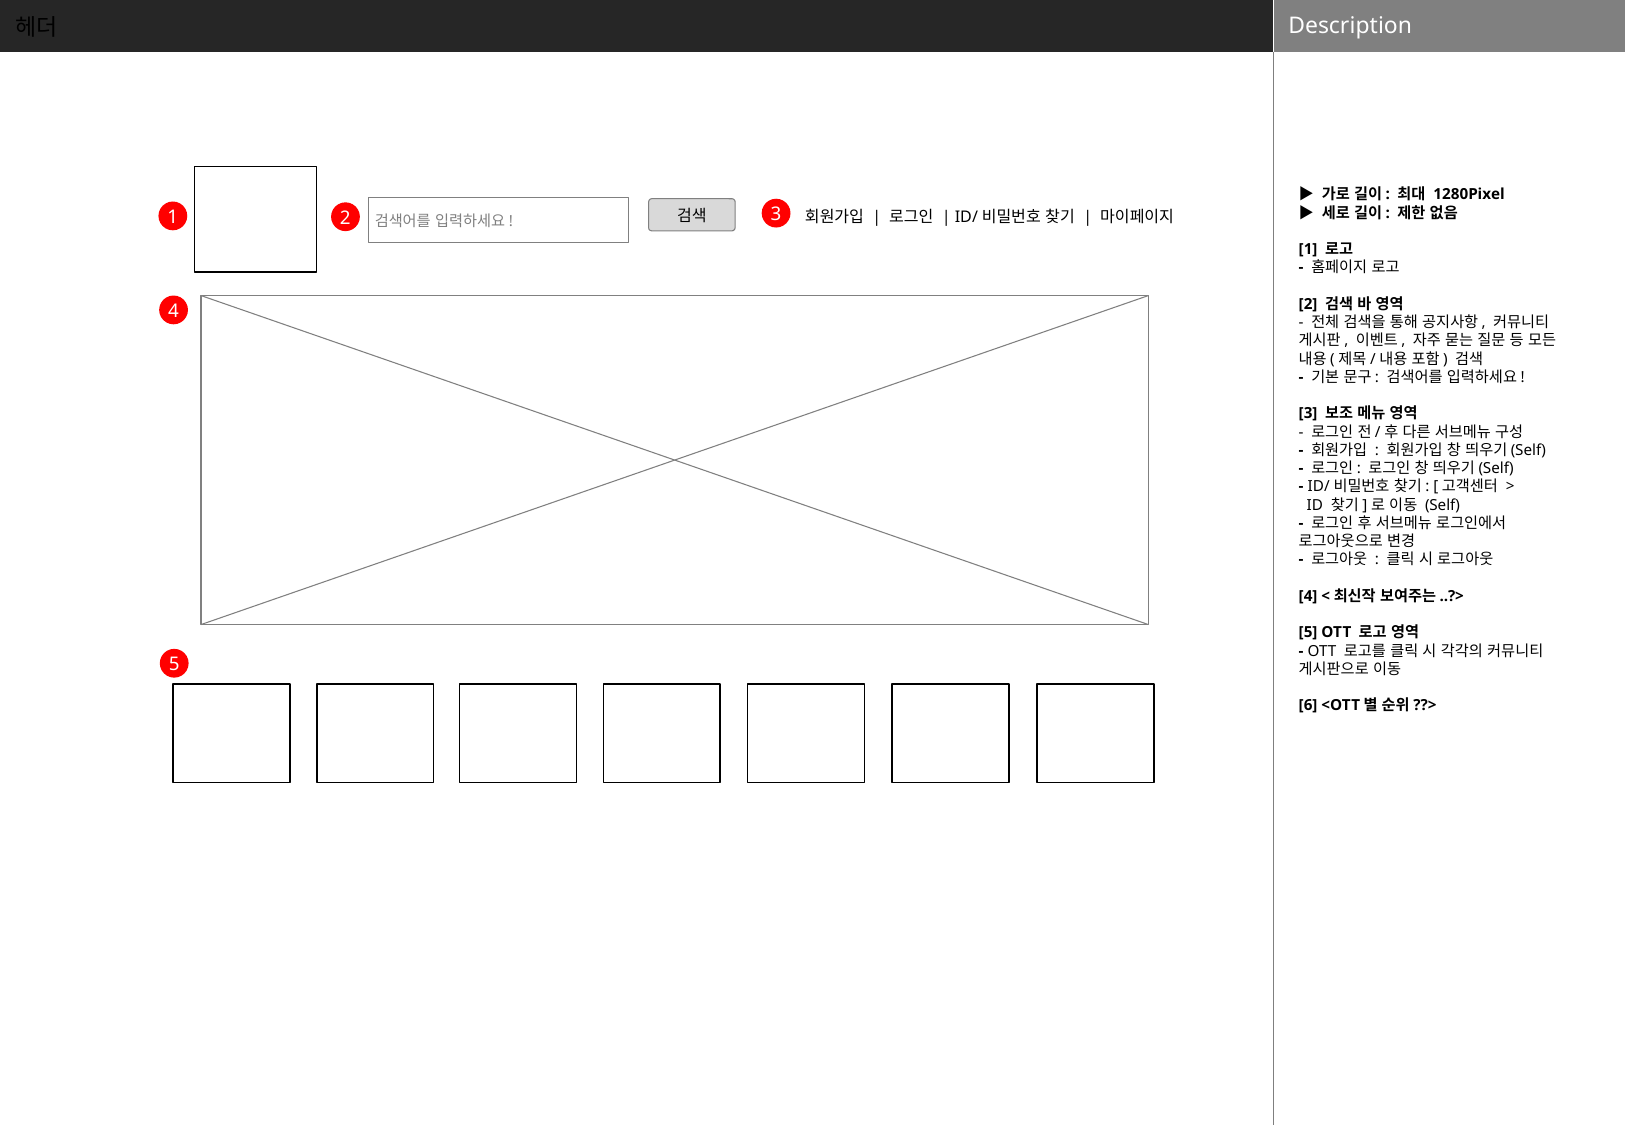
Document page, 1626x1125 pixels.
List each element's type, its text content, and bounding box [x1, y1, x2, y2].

text_box [316, 683, 434, 783]
text_box [1036, 683, 1154, 783]
text_box [173, 683, 290, 783]
text_box 검색 [646, 196, 738, 233]
text_box 1 [156, 199, 190, 233]
text_box [459, 683, 577, 783]
text_box 회원가입 | 로그인 | ID/비밀번호 찾기 | 마이페이지 [780, 189, 1189, 234]
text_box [200, 295, 1149, 625]
text_box [603, 683, 721, 783]
text_box [194, 166, 317, 272]
text_box 4 [157, 293, 191, 327]
text_box 5 [157, 646, 191, 680]
text_box 검색어를 입력하세요! [367, 196, 631, 244]
text_box [747, 683, 865, 783]
text_box [892, 683, 1009, 783]
text_box 3 [759, 196, 780, 230]
list 헤더 [0, 0, 1238, 52]
text_box 2 [328, 200, 362, 234]
text_box ▶ 가로 길이: 최대 1280Pixel ▶ 세로 길이: 제한 없음 [1] 로고 - 홈페이지 로고 [2] 검색 바 영역 - 전체 검색을 통해 공지사항, 커뮤니티 게시판, 이벤트, 자주 묻는 질문 등 모든 내용(제목/내용 포함) 검색 - 기본 문구: 검색어를 입력하세요! [3] 보조 메뉴 영역 - 로그인 전/후 다른 서브메뉴 구성 - 회원가입 : 회원가입 창 띄우기(Self) - 로그인: 로그인 창 띄우기(Self) - ID/비밀번호 찾기: [고객센터 > ID 찾기]로 이동 (Self) - 로그인 후 서브메뉴 로그인에서 로그아웃으로 변경 - 로그아웃 : 클릭 시 로그아웃 [4] <최신작 보여주는..?> [5] OTT 로고 영역 - OTT 로고를 클릭 시 각각의 커뮤니티 게시판으로 이동 [6] <OTT별 순위??> [1292, 164, 1581, 1040]
